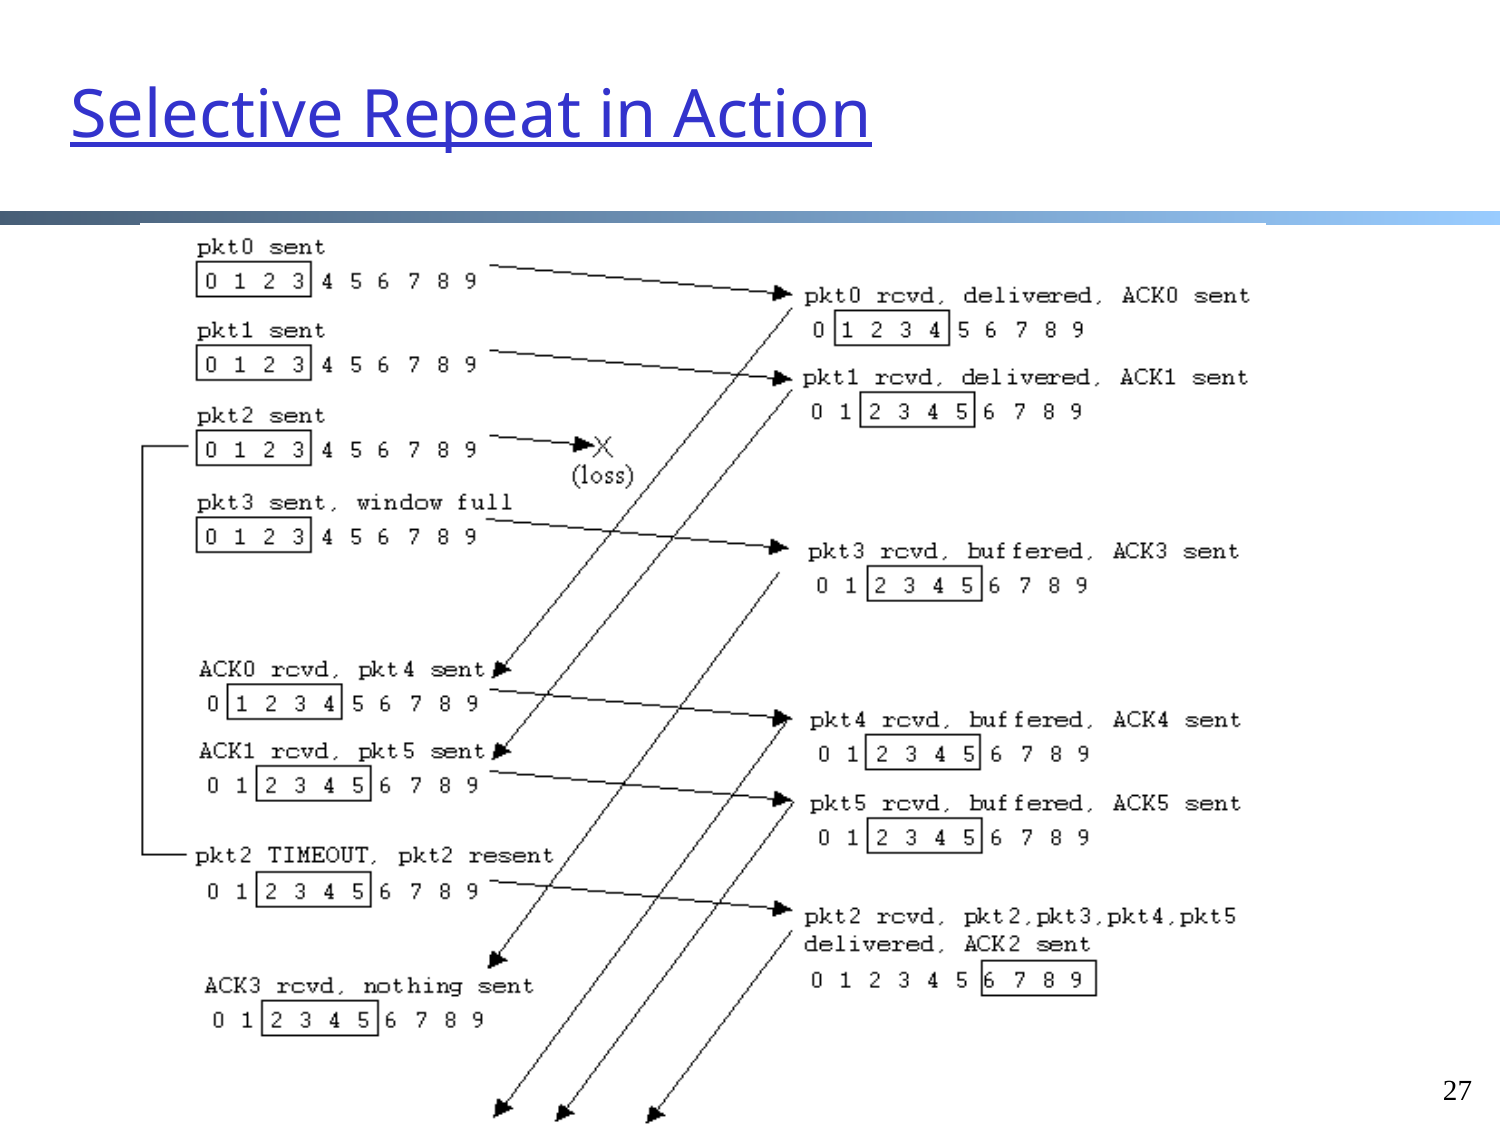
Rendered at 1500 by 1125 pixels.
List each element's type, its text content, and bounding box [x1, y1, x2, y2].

text_box Selective Repeat in Action [55, 41, 1331, 180]
text_box 27 [1418, 1057, 1488, 1115]
picture [140, 223, 1266, 1125]
